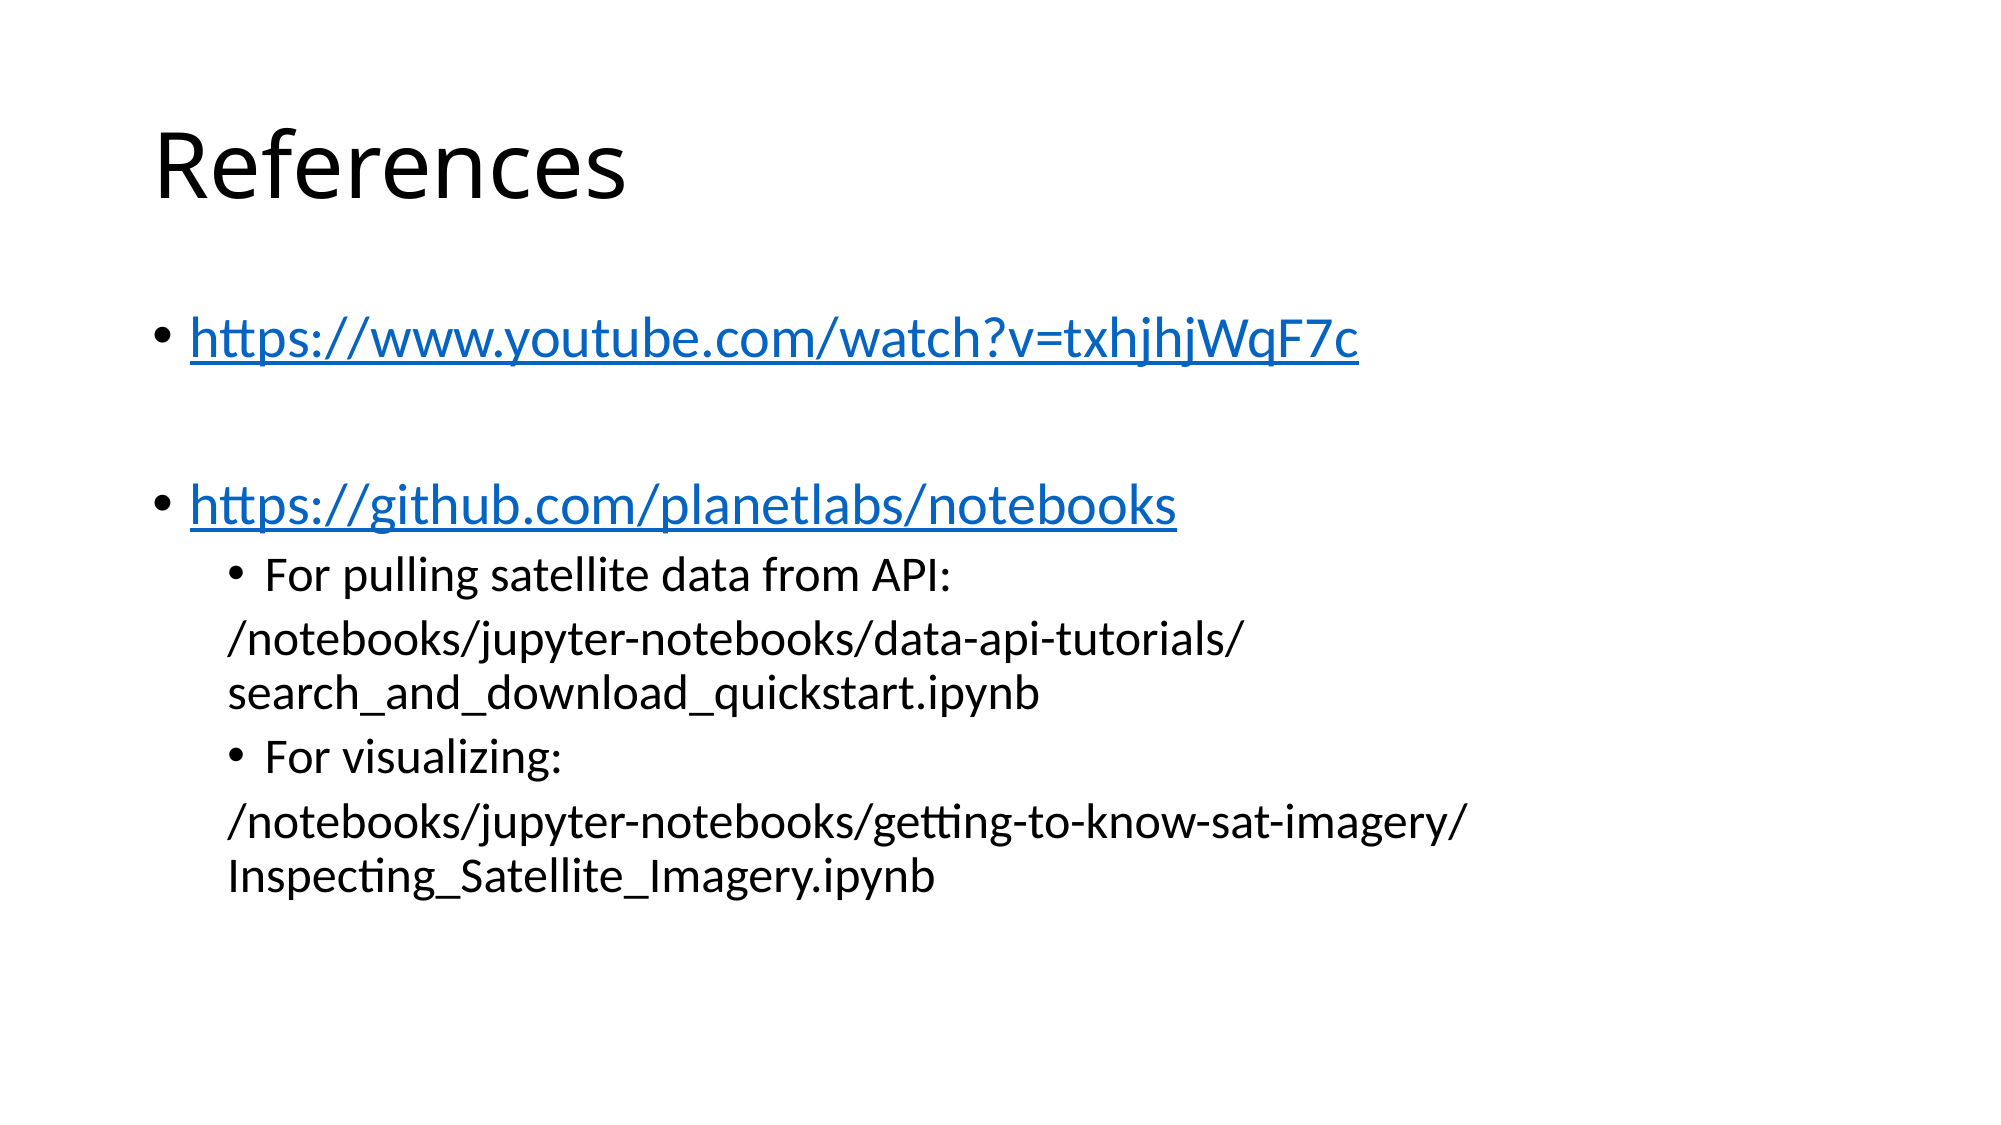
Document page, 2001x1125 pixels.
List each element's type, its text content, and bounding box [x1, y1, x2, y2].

title References [137, 59, 1863, 278]
list https://www.youtube.com/watch?v=txhjhjWqF7c https://github.com/planetlabs/notebooks For pulling satellite data from API: /notebooks/jupyter-notebooks/data-api-tutorials/search_and_download_quickstart.ipynb For visualizing: /notebooks/jupyter-notebooks/getting-to-know-sat-imagery/Inspecting_Satellite_Imagery.ipynb [137, 299, 1863, 1014]
